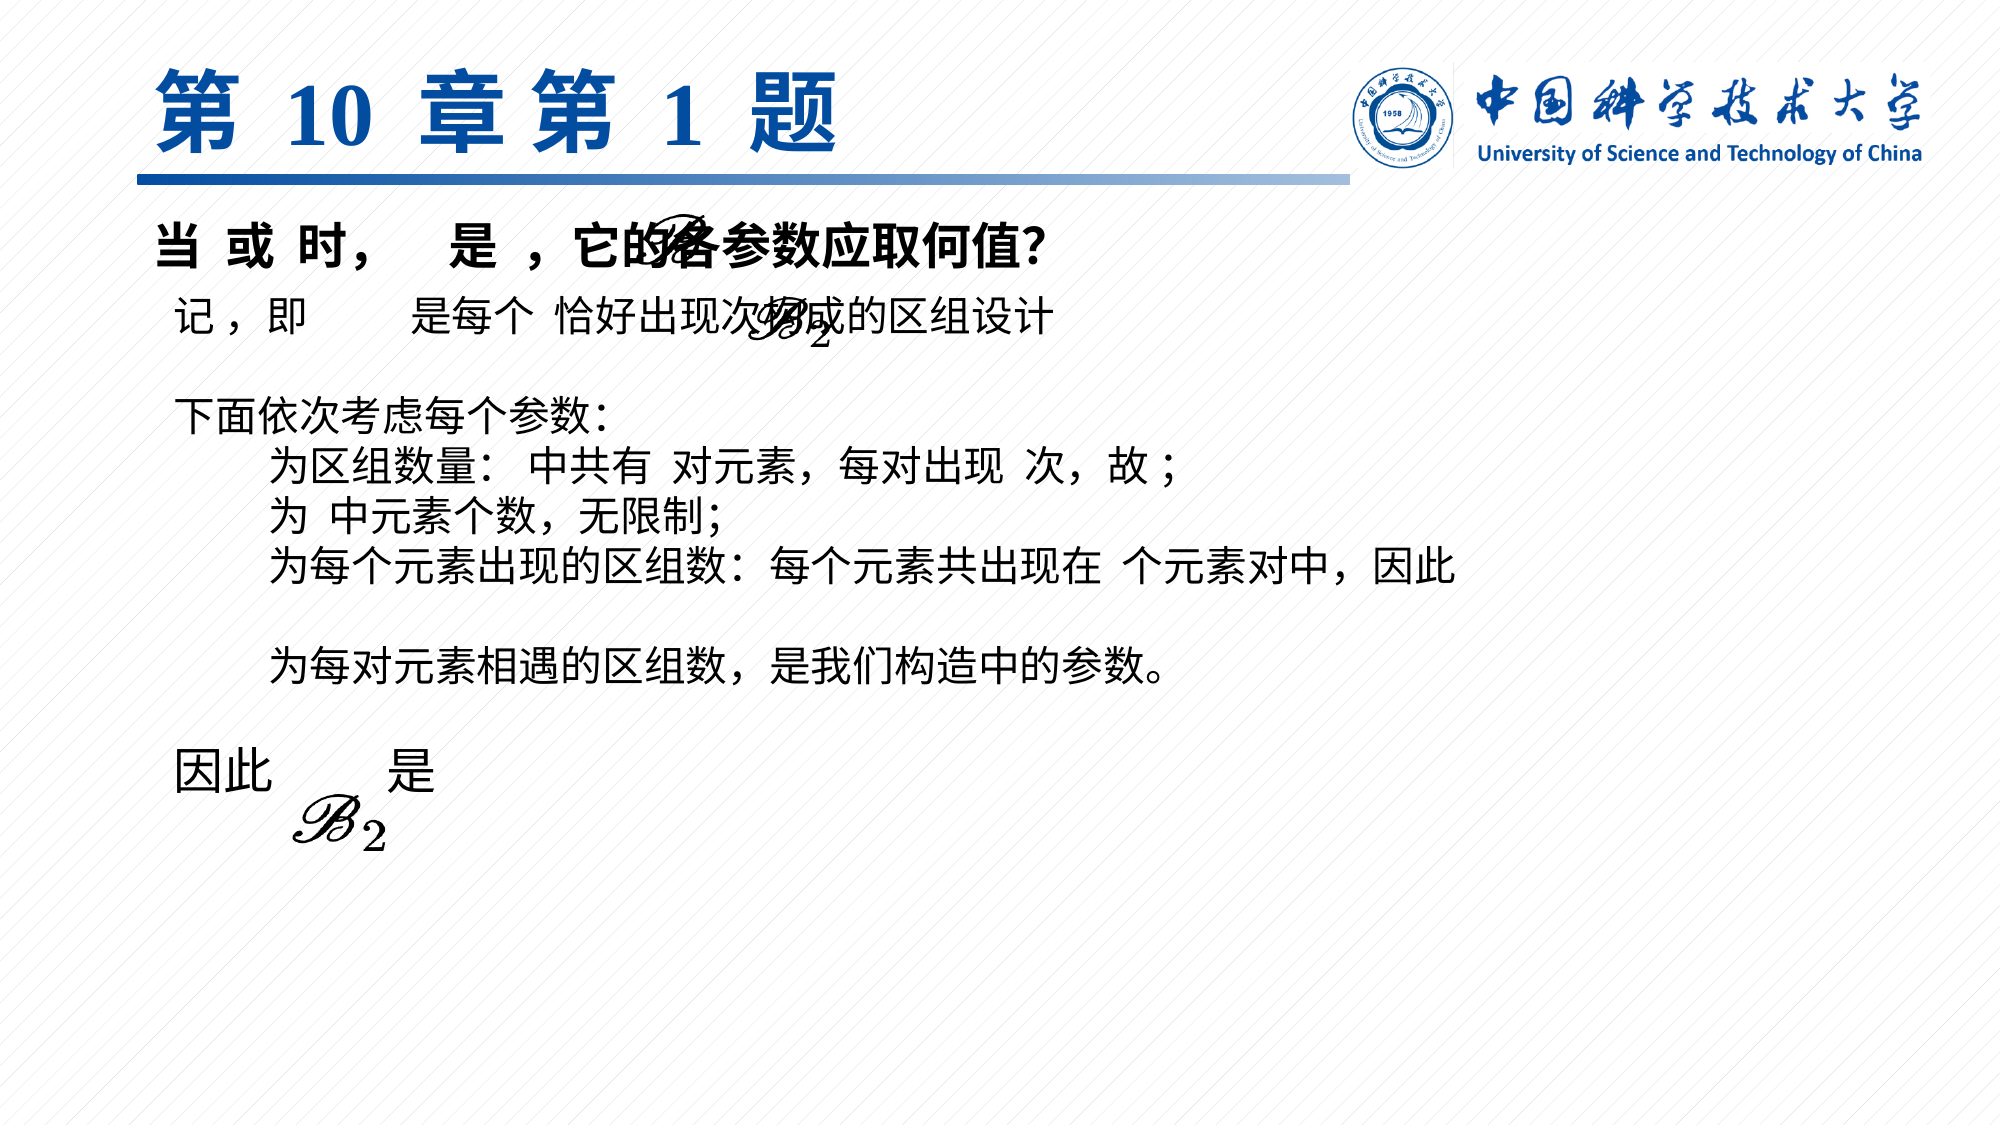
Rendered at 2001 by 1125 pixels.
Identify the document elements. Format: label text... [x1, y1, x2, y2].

picture [746, 297, 835, 347]
picture [1350, 62, 1937, 181]
title 第 10 章 第 1 题 [137, 59, 1863, 173]
picture [633, 214, 708, 273]
picture [290, 794, 391, 851]
